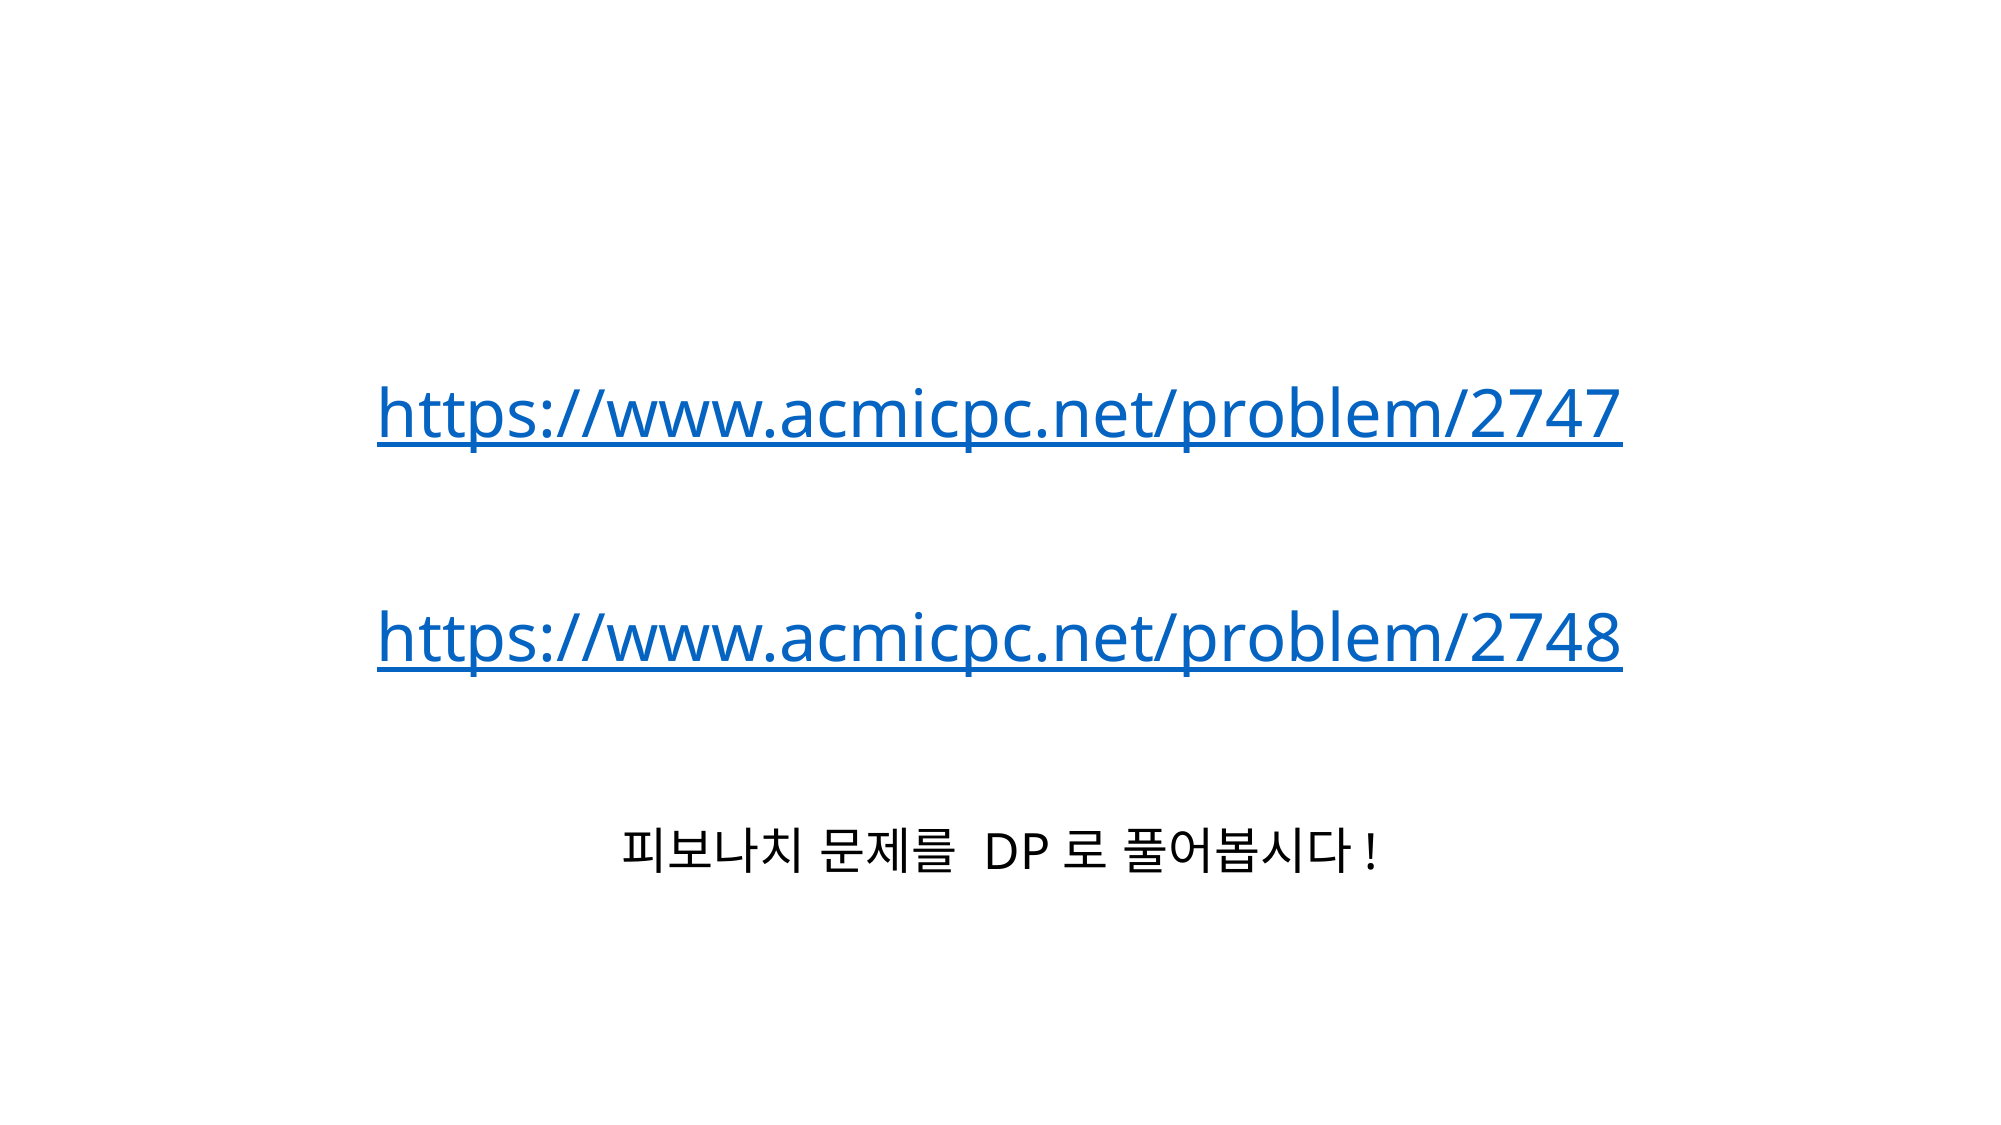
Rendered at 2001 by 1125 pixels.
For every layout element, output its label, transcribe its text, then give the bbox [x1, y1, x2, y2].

text_box https://www.acmicpc.net/problem/2747 [362, 363, 1638, 469]
text_box https://www.acmicpc.net/problem/2748 [362, 587, 1638, 694]
text_box 피보나치 문제를 DP로 풀어봅시다! [607, 811, 1393, 887]
